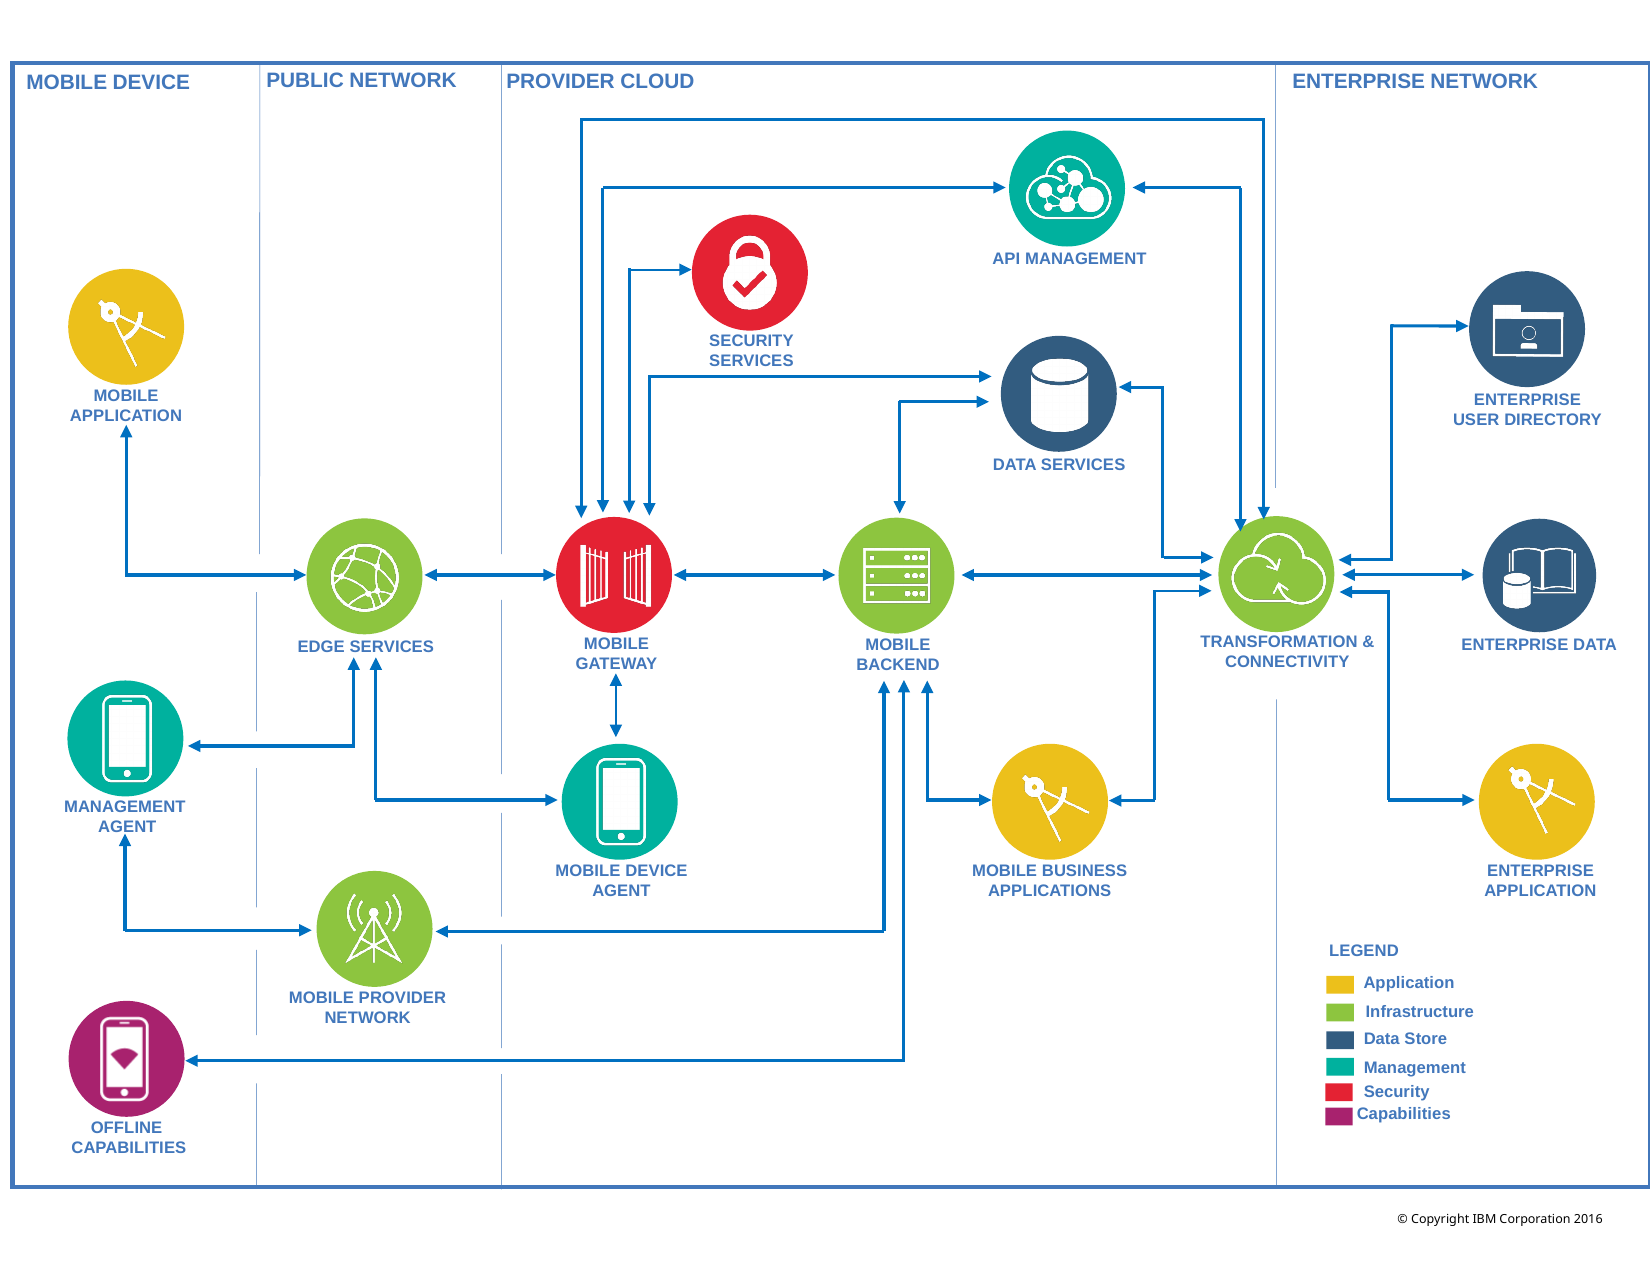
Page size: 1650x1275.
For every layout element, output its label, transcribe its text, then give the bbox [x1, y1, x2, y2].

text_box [1182, 511, 1393, 691]
text_box PROVIDER CLOUD [506, 67, 695, 93]
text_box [63, 680, 192, 837]
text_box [838, 517, 955, 675]
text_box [971, 743, 1129, 901]
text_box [555, 516, 673, 674]
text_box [545, 743, 698, 915]
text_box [990, 335, 1128, 474]
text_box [973, 130, 1167, 284]
text_box [12, 63, 1650, 1188]
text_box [1451, 270, 1604, 430]
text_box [1455, 518, 1623, 667]
text_box Infrastructure [1365, 1000, 1475, 1021]
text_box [67, 268, 185, 426]
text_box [279, 870, 456, 1042]
text_box MOBILE DEVICE [26, 68, 190, 94]
text_box ENTERPRISE NETWORK [1292, 68, 1538, 94]
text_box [1478, 743, 1598, 901]
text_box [290, 518, 442, 670]
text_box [68, 991, 188, 1158]
text_box PUBLIC NETWORK [266, 66, 457, 92]
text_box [691, 214, 809, 371]
